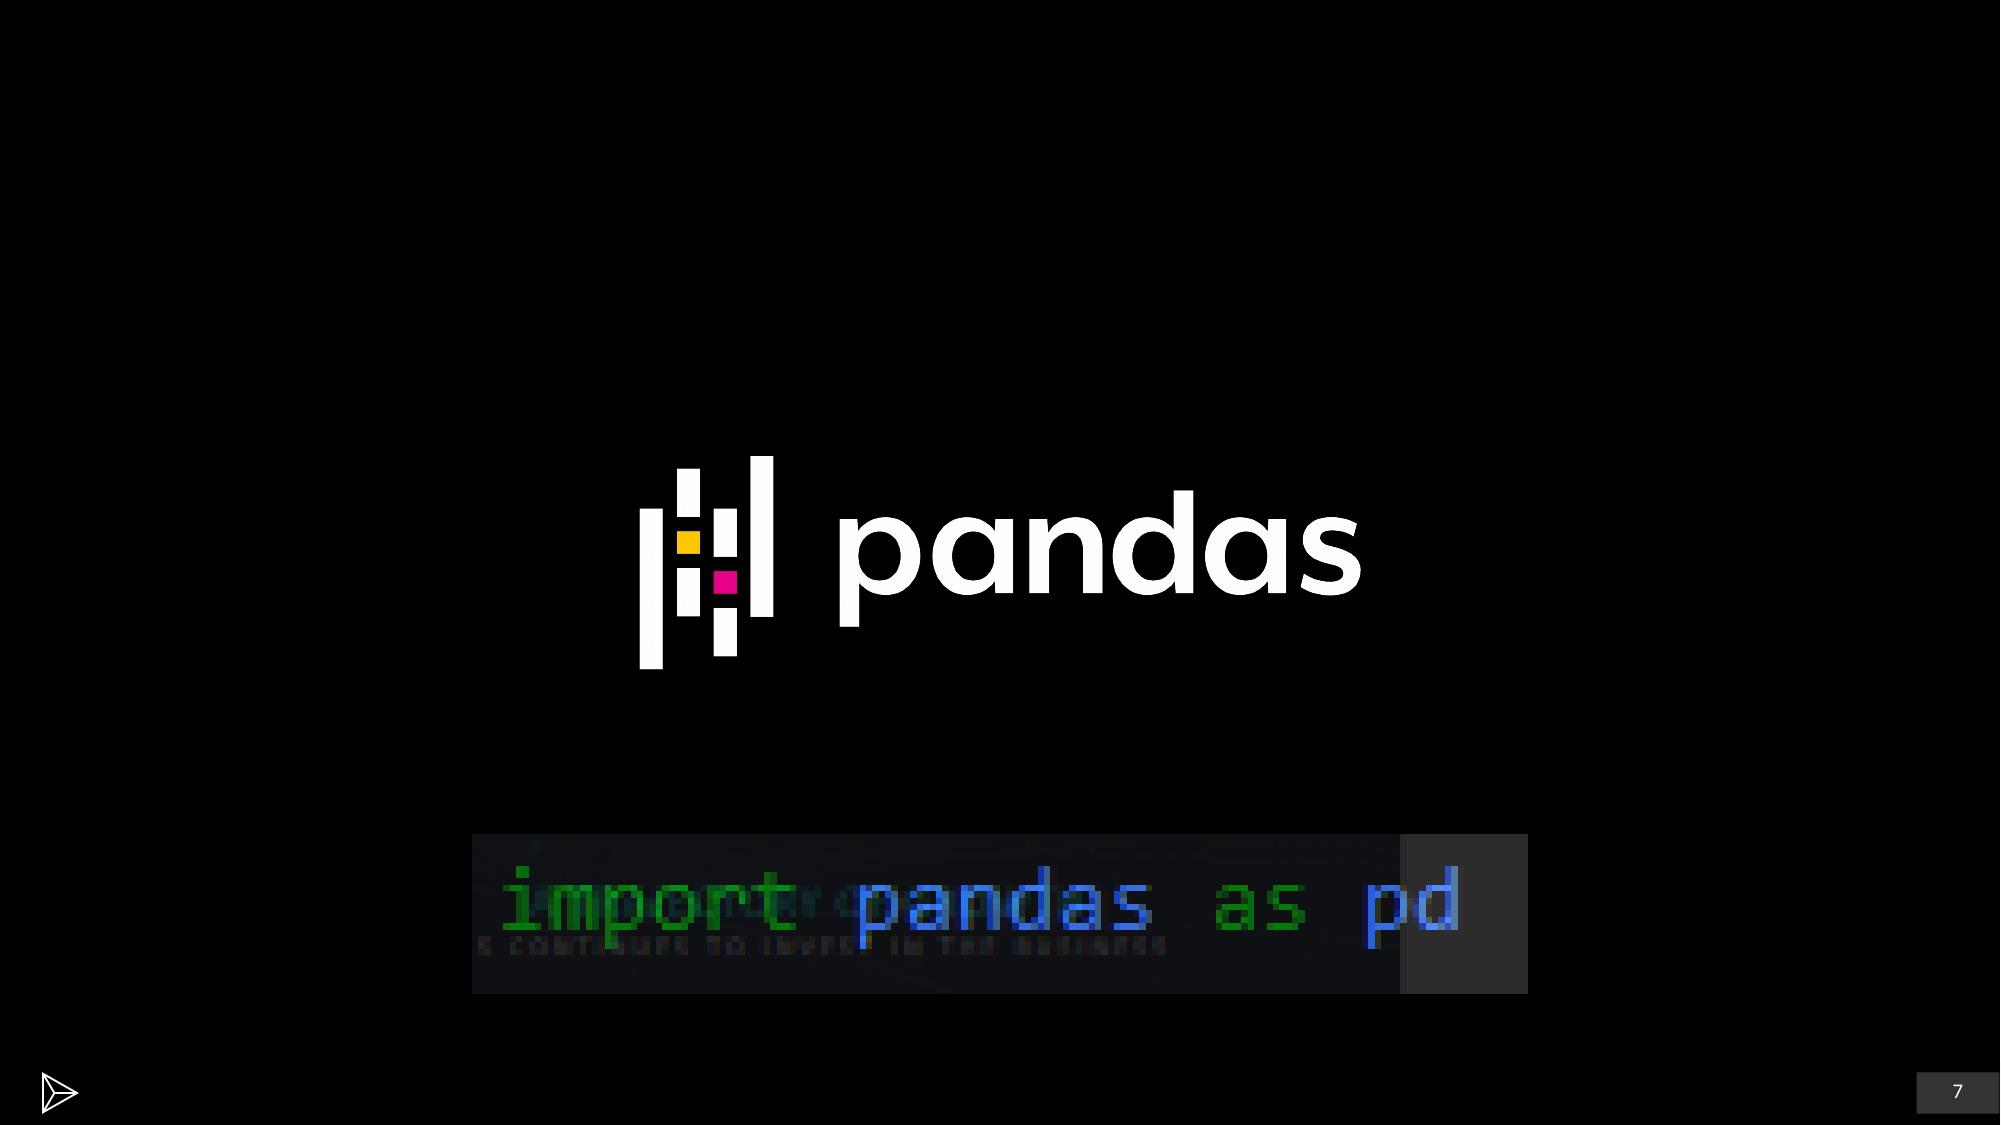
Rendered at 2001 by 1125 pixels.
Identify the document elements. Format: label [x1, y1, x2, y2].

list [604, 402, 1396, 723]
picture [472, 834, 1528, 994]
picture [42, 1072, 79, 1114]
